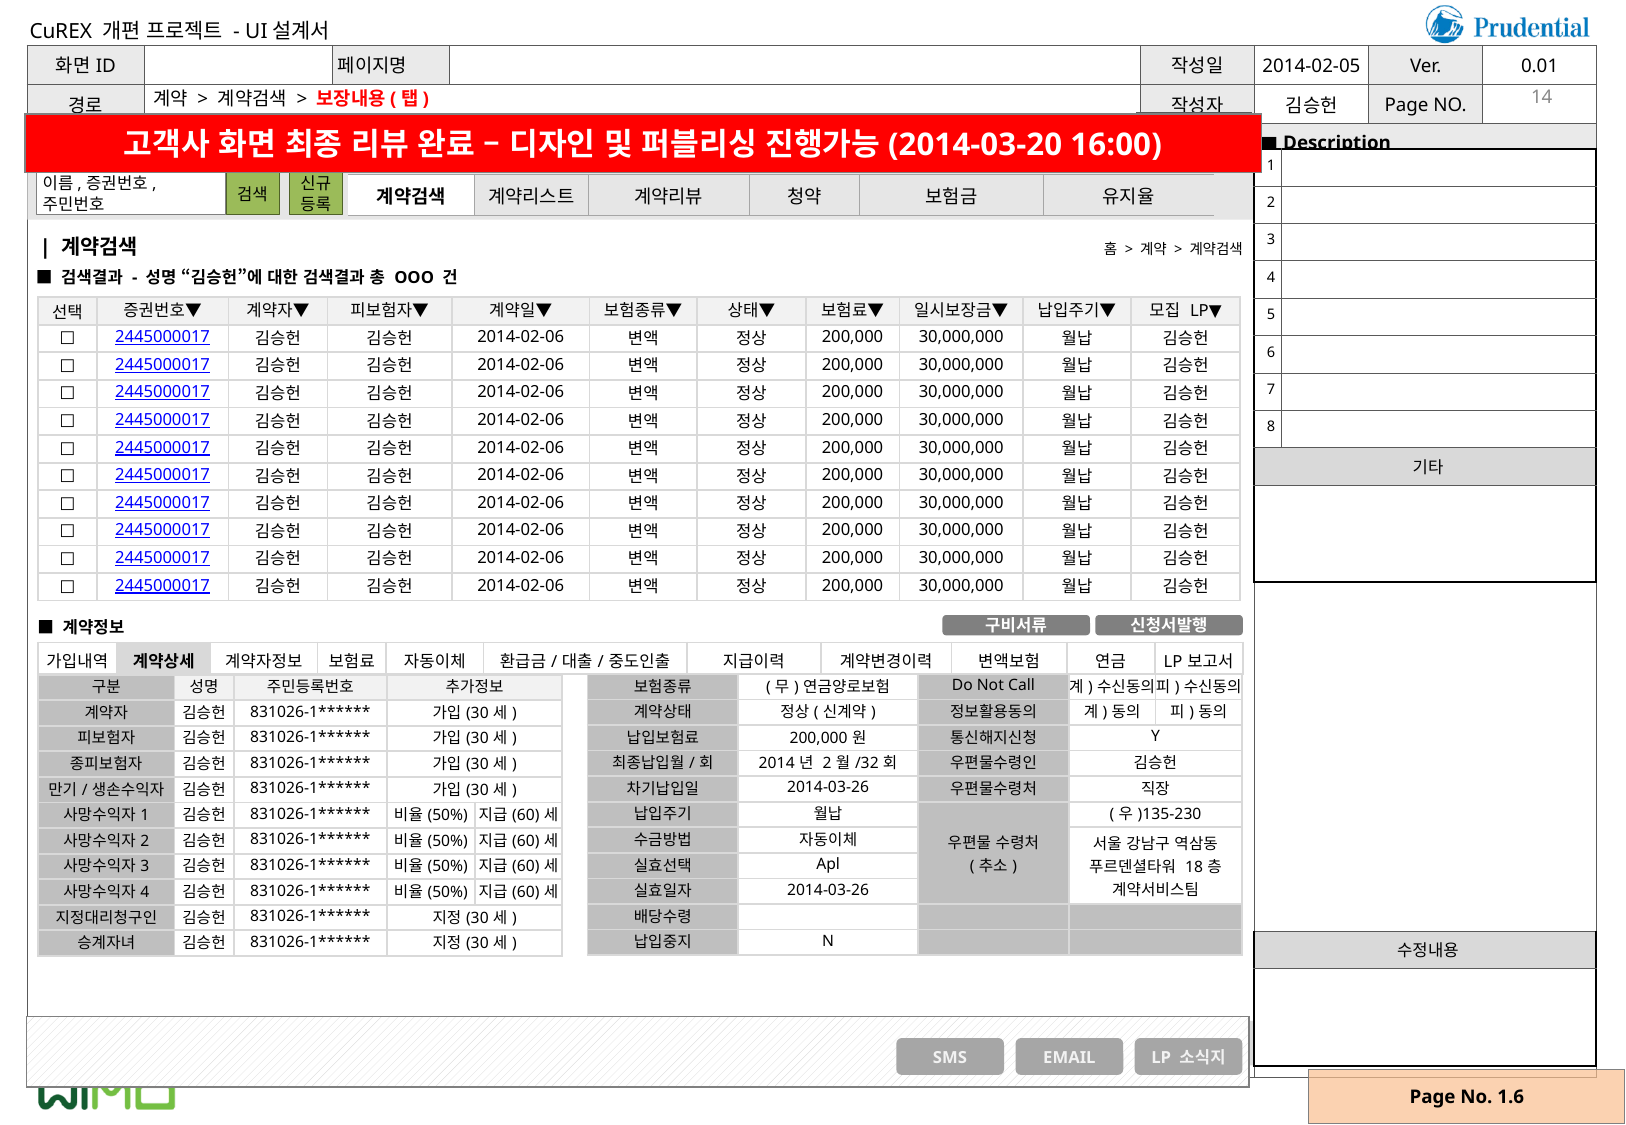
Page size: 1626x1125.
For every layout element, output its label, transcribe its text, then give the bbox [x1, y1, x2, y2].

table_cell [919, 930, 1068, 954]
table_cell 정상 [698, 519, 805, 545]
table_cell 김승헌 [328, 574, 451, 600]
table_cell [1282, 261, 1595, 298]
table_cell 2445000017 [98, 381, 228, 407]
table_cell [1282, 224, 1595, 260]
table_cell 비율(50%) [388, 803, 474, 827]
table_cell 월납 [1024, 381, 1130, 407]
table_cell 가입(30세) [388, 701, 561, 725]
table_cell 3 [1255, 224, 1281, 260]
table_cell 831026-1****** [235, 701, 386, 725]
text_box ■ 검색결과 - 성명 “김승헌”에 대한 검색결과 총 OOO 건 [32, 257, 541, 290]
table_cell 김승헌 [328, 326, 451, 351]
table_cell 2014-02-06 [453, 491, 589, 517]
table_header 계약상세 [118, 643, 210, 673]
table_cell 우편물수령인 [919, 751, 1068, 775]
table_header 가입내역 [39, 643, 116, 673]
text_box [26, 1016, 1250, 1088]
table_cell 최종납입월/회 [588, 751, 737, 775]
table_cell 8 [1255, 411, 1281, 447]
table_cell □ [39, 436, 96, 462]
table_cell 김승헌 [328, 491, 451, 517]
table_header 보험금 [860, 175, 1043, 215]
table_cell 사망수익자4 [39, 880, 174, 904]
table_cell 김승헌 [175, 906, 233, 929]
table_header 구분 [39, 676, 174, 699]
table_header 추가정보 [388, 676, 561, 699]
table_cell 김승헌 [229, 353, 327, 379]
table_header 수정내용 [1255, 932, 1595, 968]
table_cell 2445000017 [98, 408, 228, 434]
table_cell □ [39, 464, 96, 489]
table_cell 정상 [698, 574, 805, 600]
table_cell 2445000017 [98, 574, 228, 600]
text_box 구비서류 [943, 615, 1090, 635]
table_cell 가입(30세) [388, 778, 561, 802]
table_cell 김승헌 [175, 880, 233, 904]
table_cell 30,000,000 [900, 436, 1022, 462]
table_cell 30,000,000 [900, 574, 1022, 600]
table_cell 30,000,000 [900, 519, 1022, 545]
table_cell 지급(60)세 [476, 855, 561, 878]
table_cell 김승헌 [175, 829, 233, 853]
table_cell 2445000017 [98, 353, 228, 379]
table_cell 월납 [1024, 408, 1130, 434]
table_cell 변액 [590, 326, 696, 351]
table_cell 2014-02-06 [453, 408, 589, 434]
table_cell 김승헌 [229, 381, 327, 407]
table_cell 김승헌 [229, 408, 327, 434]
table_cell 김승헌 [1132, 436, 1239, 462]
table_cell [1282, 336, 1595, 373]
table_cell [919, 905, 1068, 929]
table_cell 정상 [698, 491, 805, 517]
table_cell □ [39, 408, 96, 434]
table_cell 831026-1****** [235, 855, 386, 878]
table_cell 김승헌 [229, 574, 327, 600]
table_cell 831026-1****** [235, 752, 386, 776]
table_cell 정상 [698, 436, 805, 462]
table_header 환급금/대출/중도인출 [484, 643, 686, 673]
table_cell 변액 [590, 519, 696, 545]
table_cell 200,000 [807, 353, 899, 379]
table_cell 200,000 [807, 381, 899, 407]
table_cell 종피보험자 [39, 752, 174, 776]
table_cell 김승헌 [1132, 353, 1239, 379]
table_header 계약자▼ [229, 298, 327, 324]
table_cell 30,000,000 [900, 381, 1022, 407]
table_cell 자동이체 [739, 828, 917, 852]
table_cell 30,000,000 [900, 408, 1022, 434]
table_header 계약리뷰 [589, 175, 749, 215]
text_box 고객사 화면 최종 리뷰 완료 – 디자인 및 퍼블리싱 진행가능(2014-03-20 16:00) [24, 114, 1262, 173]
table_cell 지급(60)세 [476, 829, 561, 853]
text_box Page No. 1.6 [1308, 1069, 1625, 1124]
table_cell 200,000 [807, 574, 899, 600]
table_cell 200,000 [807, 464, 899, 489]
table_cell 2014-03-26 [739, 879, 917, 903]
table_cell (우)135-230 [1070, 803, 1241, 826]
table_cell Y [1070, 726, 1241, 750]
table_cell 정상 [698, 353, 805, 379]
table_cell 200,000 [807, 519, 899, 545]
table_cell 김승헌 [1132, 546, 1239, 572]
table_cell 김승헌 [175, 803, 233, 827]
table_cell 30,000,000 [900, 353, 1022, 379]
table_cell [1255, 969, 1595, 1065]
table_cell 김승헌 [328, 519, 451, 545]
table_cell 200,000원 [739, 726, 917, 750]
table_cell 김승헌 [328, 353, 451, 379]
table_cell 월납 [1024, 574, 1130, 600]
table_cell 정상 [698, 546, 805, 572]
table_cell 정상 [698, 408, 805, 434]
table_cell 월납 [1024, 353, 1130, 379]
table_cell 지급(60)세 [476, 803, 561, 827]
table_cell 배당수령 [588, 905, 737, 929]
table_cell 2014-02-06 [453, 574, 589, 600]
table_cell 831026-1****** [235, 778, 386, 802]
table_cell 비율(50%) [388, 855, 474, 878]
table_cell 2445000017 [98, 519, 228, 545]
table_cell 2014-03-26 [739, 777, 917, 801]
table_cell [1070, 905, 1241, 929]
table_header 선택 [39, 298, 96, 324]
table_header 피보험자▼ [328, 298, 451, 324]
table_cell 2014-02-06 [453, 326, 589, 351]
table_cell 김승헌 [328, 381, 451, 407]
table_cell Apl [739, 854, 917, 878]
table_cell 납입보험료 [588, 726, 737, 750]
table_header 모집 LP▼ [1132, 298, 1239, 324]
table_header 성명 [175, 676, 233, 699]
table_cell □ [39, 574, 96, 600]
table_cell □ [39, 326, 96, 351]
table_cell 831026-1****** [235, 829, 386, 853]
table_cell 우편물수령처 [919, 777, 1068, 801]
table_cell 기타 [1255, 448, 1595, 485]
table_cell □ [39, 381, 96, 407]
table_cell 변액 [590, 381, 696, 407]
table_cell 2 [1255, 187, 1281, 223]
table_cell 실효일자 [588, 879, 737, 903]
table_header 증권번호▼ [98, 298, 228, 324]
table_header 보험종류 [588, 675, 737, 699]
table_cell 월납 [1024, 326, 1130, 351]
table_cell 월납 [1024, 491, 1130, 517]
list 계약 > 계약검색 > 보장내용(탭) [144, 81, 1137, 114]
table_cell [1282, 411, 1595, 447]
table_cell 계)동의 [1070, 700, 1155, 724]
table_cell 월납 [1024, 436, 1130, 462]
table_header 계약일▼ [453, 298, 589, 324]
table_cell 월납 [739, 803, 917, 826]
table_header 일시보장금▼ [900, 298, 1022, 324]
table_cell 2014-02-06 [453, 353, 589, 379]
table_cell 831026-1****** [235, 880, 386, 904]
table_cell 김승헌 [1132, 381, 1239, 407]
table_cell 831026-1****** [235, 727, 386, 750]
table_cell 납입중지 [588, 930, 737, 954]
table_cell [1282, 299, 1595, 335]
table_cell 통신해지신청 [919, 726, 1068, 750]
table_cell 2445000017 [98, 326, 228, 351]
table_cell 2445000017 [98, 464, 228, 489]
table_cell 2014-02-06 [453, 546, 589, 572]
table_cell 30,000,000 [900, 326, 1022, 351]
table_cell 승계자녀 [39, 931, 174, 955]
text_box 신청서발행 [1096, 615, 1243, 635]
table_cell 지정(30세) [388, 931, 561, 955]
table_cell 직장 [1070, 777, 1241, 801]
table_header 연금 [1068, 643, 1154, 673]
table_cell 2445000017 [98, 491, 228, 517]
table_cell 2445000017 [98, 436, 228, 462]
table_cell 정보활용동의 [919, 700, 1068, 724]
table_cell 2014-02-06 [453, 381, 589, 407]
table_cell 6 [1255, 336, 1281, 373]
table_cell 200,000 [807, 436, 899, 462]
table_header (무)연금양로보험 [739, 675, 917, 699]
slide_number 14 [1485, 81, 1598, 114]
table_header 납입주기▼ [1024, 298, 1130, 324]
table_cell □ [39, 519, 96, 545]
table_cell 실효선택 [588, 854, 737, 878]
table_cell N [739, 930, 917, 954]
picture [1422, 0, 1594, 51]
table_cell 김승헌 [229, 464, 327, 489]
table_cell 가입(30세) [388, 727, 561, 750]
table_cell 우편물 수령처 (추소) [919, 803, 1068, 903]
text_box ■ 계약정보 [34, 608, 306, 641]
table_cell 월납 [1024, 464, 1130, 489]
table_header 계약자정보 [211, 643, 317, 673]
table_header 청약 [750, 175, 859, 215]
table_cell 김승헌 [175, 727, 233, 750]
table_cell 변액 [590, 436, 696, 462]
table_cell 김승헌 [229, 519, 327, 545]
table_cell 200,000 [807, 491, 899, 517]
table_cell 2445000017 [98, 546, 228, 572]
table_cell 비율(50%) [388, 880, 474, 904]
table_cell 정상 [698, 464, 805, 489]
table_cell 김승헌 [175, 701, 233, 725]
table_cell 30,000,000 [900, 464, 1022, 489]
table_header Do Not Call [919, 675, 1068, 699]
table_cell 피)동의 [1156, 700, 1241, 724]
table_cell 김승헌 [328, 546, 451, 572]
table_cell 김승헌 [328, 408, 451, 434]
table_cell 2014년 2월/32회 [739, 751, 917, 775]
table_cell 계약자 [39, 701, 174, 725]
table_cell 2014-02-06 [453, 464, 589, 489]
table_cell 김승헌 [328, 436, 451, 462]
table_cell [1282, 374, 1595, 410]
table_header 주민등록번호 [235, 676, 386, 699]
table_header 계약리스트 [475, 175, 588, 215]
table_header LP보고서 [1156, 643, 1242, 673]
text_box 홈 > 계약 > 계약검색 [1100, 232, 1246, 261]
table_cell 정상 [698, 326, 805, 351]
table_cell 김승헌 [175, 855, 233, 878]
table_cell 200,000 [807, 408, 899, 434]
table_cell 김승헌 [1070, 751, 1241, 775]
table_header 보험료 [318, 643, 385, 673]
table_cell 월납 [1024, 546, 1130, 572]
table_header 변액보험 [952, 643, 1066, 673]
table_cell 변액 [590, 491, 696, 517]
table_cell 변액 [590, 464, 696, 489]
table_cell □ [39, 353, 96, 379]
table_cell 4 [1255, 261, 1281, 298]
table_cell 피보험자 [39, 727, 174, 750]
table_header 계약검색 [348, 175, 474, 215]
table_cell 김승헌 [1132, 491, 1239, 517]
table_cell 지정(30세) [388, 906, 561, 929]
table_cell 납입주기 [588, 803, 737, 826]
table_cell 사망수익자1 [39, 803, 174, 827]
table_header 계)수신동의 [1070, 675, 1155, 699]
table_cell [739, 905, 917, 929]
table_cell 7 [1255, 374, 1281, 410]
table_cell 김승헌 [175, 752, 233, 776]
table_cell 지급(60)세 [476, 880, 561, 904]
table_cell 30,000,000 [900, 491, 1022, 517]
table_header 1 [1255, 150, 1281, 186]
picture [27, 1088, 184, 1110]
table_cell 5 [1255, 299, 1281, 335]
table_cell 200,000 [807, 546, 899, 572]
table_header 상태▼ [698, 298, 805, 324]
table_cell 사망수익자2 [39, 829, 174, 853]
table_cell 30,000,000 [900, 546, 1022, 572]
table_cell 수금방법 [588, 828, 737, 852]
table_cell 200,000 [807, 326, 899, 351]
table_cell 비율(50%) [388, 829, 474, 853]
table_cell 2014-02-06 [453, 519, 589, 545]
table_header 자동이체 [387, 643, 483, 673]
table_cell [1255, 486, 1595, 581]
table_cell 김승헌 [1132, 464, 1239, 489]
table_cell □ [39, 491, 96, 517]
table_cell 지정대리청구인 [39, 906, 174, 929]
table_cell 월납 [1024, 519, 1130, 545]
table_cell 변액 [590, 408, 696, 434]
table_cell 831026-1****** [235, 931, 386, 955]
table_cell 김승헌 [1132, 408, 1239, 434]
table_cell 정상 [698, 381, 805, 407]
table_cell 김승헌 [229, 546, 327, 572]
table_cell 서울 강남구 역삼동 푸르덴셜타워 18층 계약서비스팀 [1070, 828, 1241, 903]
table_cell 김승헌 [1132, 519, 1239, 545]
table_cell 변액 [590, 546, 696, 572]
table_cell 계약상태 [588, 700, 737, 724]
table_header 지급이력 [688, 643, 820, 673]
table_cell 정상(신계약) [739, 700, 917, 724]
table_header 보험종류▼ [590, 298, 696, 324]
table_header 유지율 [1044, 175, 1214, 215]
table_cell 김승헌 [229, 491, 327, 517]
table_header 피)수신동의 [1156, 675, 1241, 699]
table_cell 김승헌 [175, 778, 233, 802]
table_cell 차기납입일 [588, 777, 737, 801]
table_cell 831026-1****** [235, 803, 386, 827]
table_cell 김승헌 [175, 931, 233, 955]
table_cell [1070, 930, 1241, 954]
table_cell 2014-02-06 [453, 436, 589, 462]
table_cell 김승헌 [229, 436, 327, 462]
table_header [1282, 150, 1595, 186]
table_cell 김승헌 [229, 326, 327, 351]
table_header 계약변경이력 [822, 643, 951, 673]
table_cell □ [39, 546, 96, 572]
table_cell [1282, 187, 1595, 223]
table_cell 김승헌 [1132, 574, 1239, 600]
table_cell 만기/생손수익자 [39, 778, 174, 802]
table_cell 김승헌 [1132, 326, 1239, 351]
table_header 보험료▼ [807, 298, 899, 324]
table_cell 가입(30세) [388, 752, 561, 776]
table_cell 사망수익자3 [39, 855, 174, 878]
table_cell 831026-1****** [235, 906, 386, 929]
table_cell 변액 [590, 353, 696, 379]
text_box | 계약검색 [36, 223, 141, 257]
table_cell 변액 [590, 574, 696, 600]
table_cell 김승헌 [328, 464, 451, 489]
